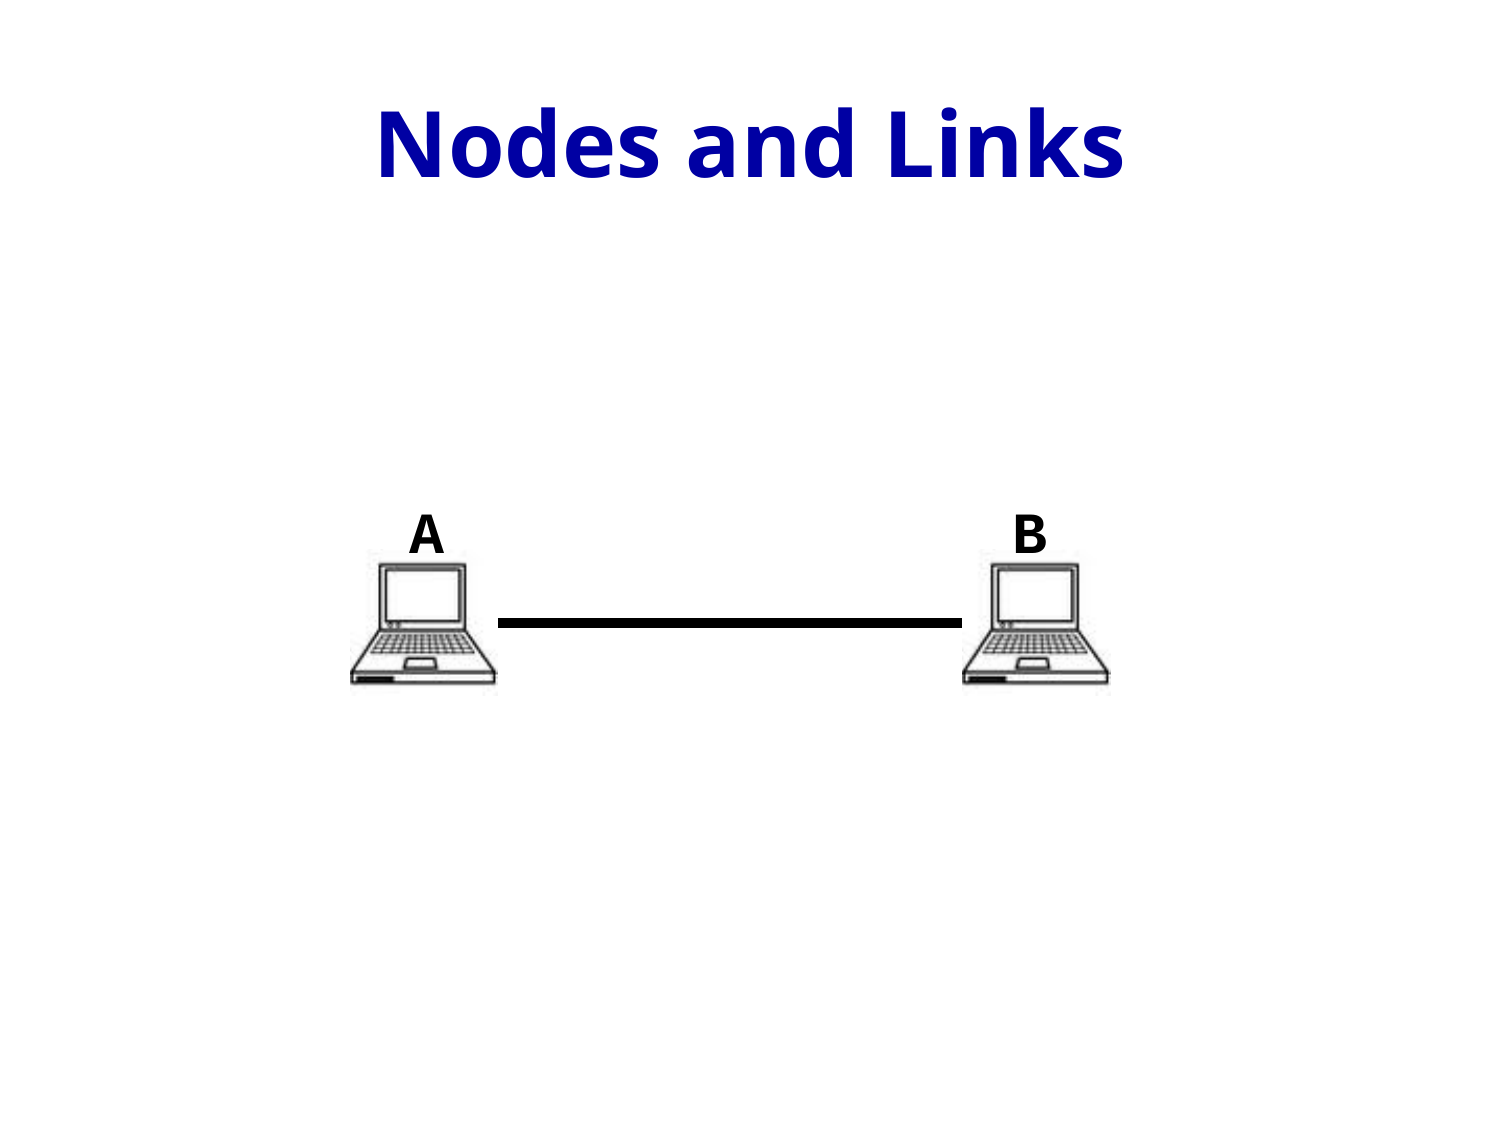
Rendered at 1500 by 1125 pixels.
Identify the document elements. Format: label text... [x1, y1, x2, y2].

text_box A [394, 487, 460, 549]
title Nodes and Links [103, 74, 1397, 221]
picture [349, 549, 498, 696]
picture [962, 549, 1111, 696]
text_box B [997, 487, 1062, 549]
